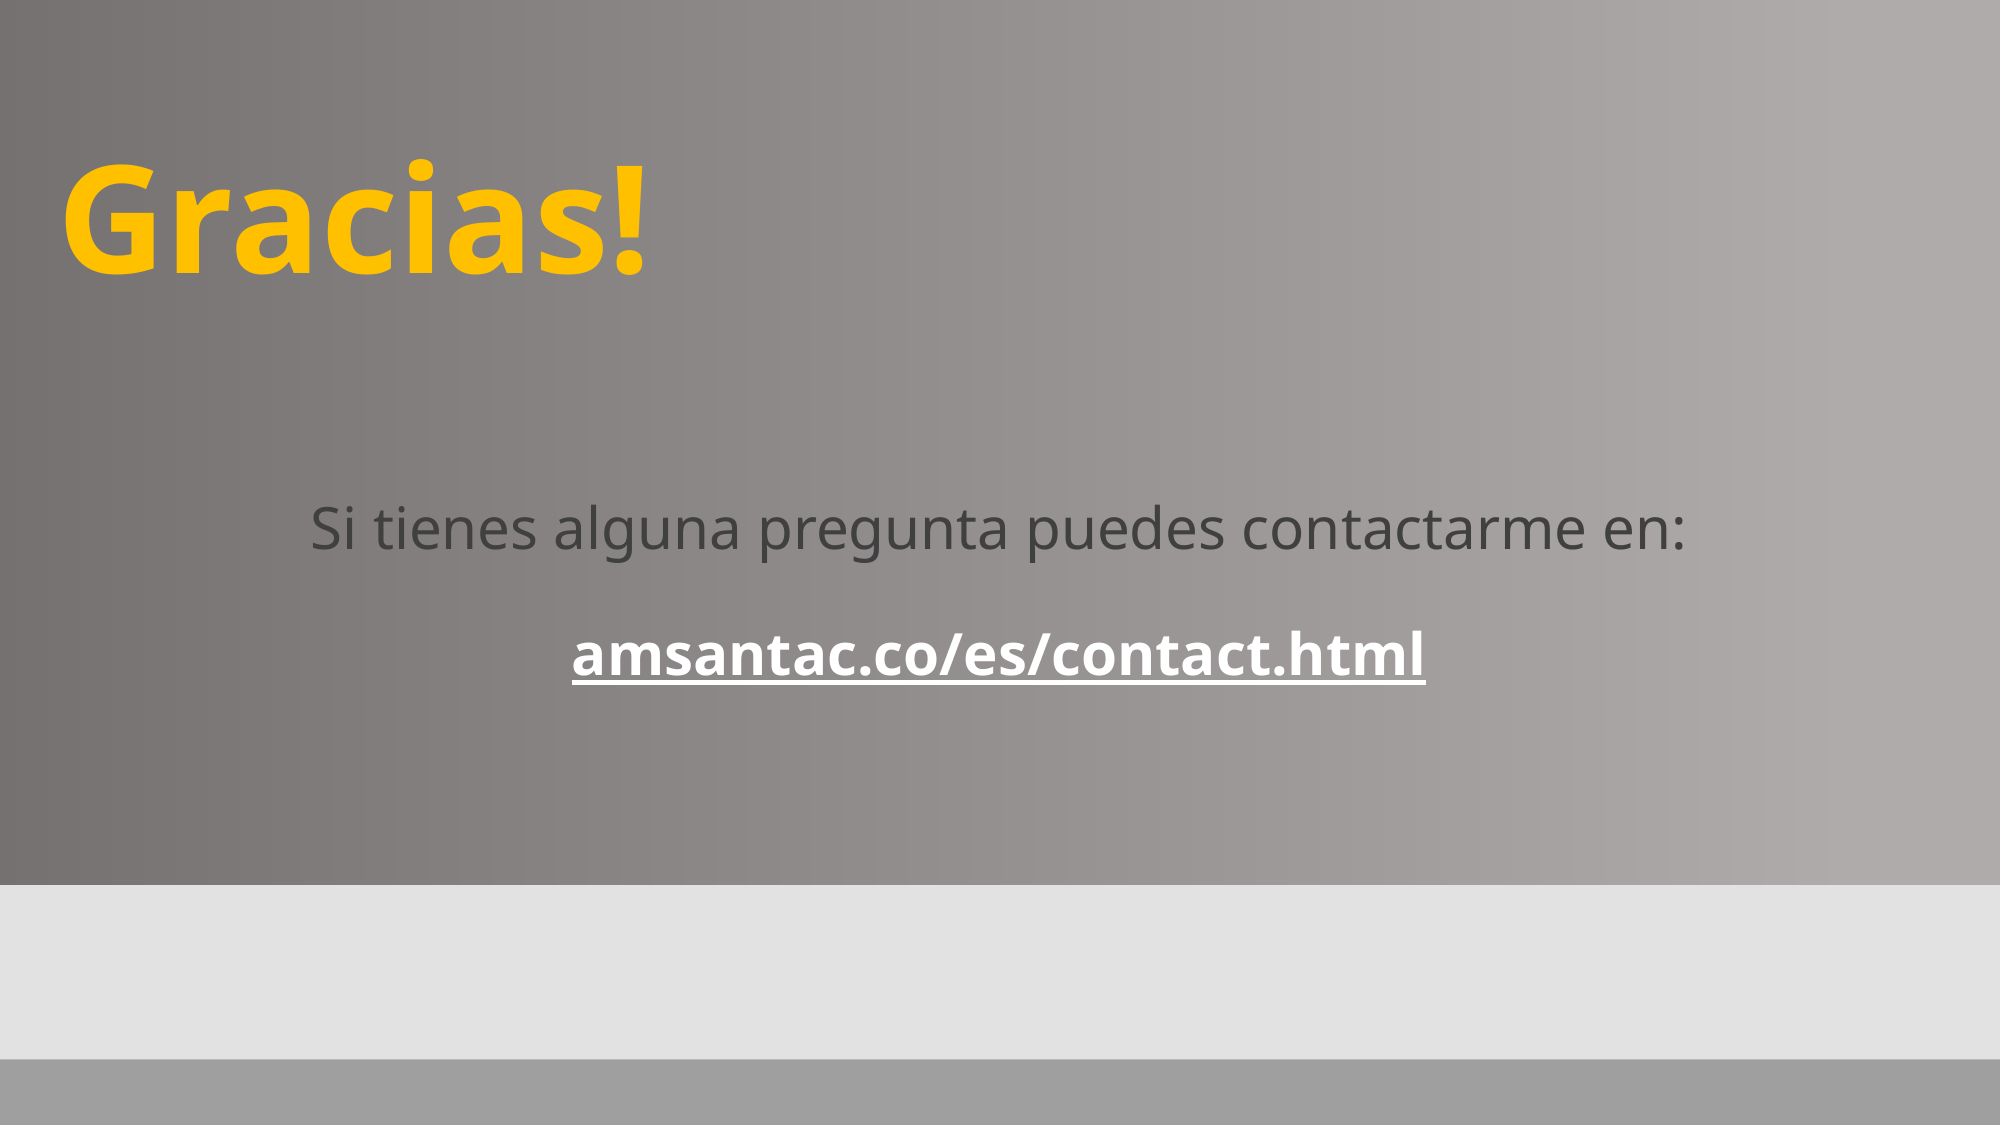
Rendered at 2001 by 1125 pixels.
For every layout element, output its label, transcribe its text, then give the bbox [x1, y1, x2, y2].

text_box Gracias! [42, 114, 1957, 336]
text_box [0, 0, 2000, 885]
text_box Si tienes alguna pregunta puedes contactarme en: amsantac.co/es/contact.html [42, 425, 1957, 762]
text_box [0, 885, 2000, 1058]
text_box [0, 1058, 2000, 1125]
